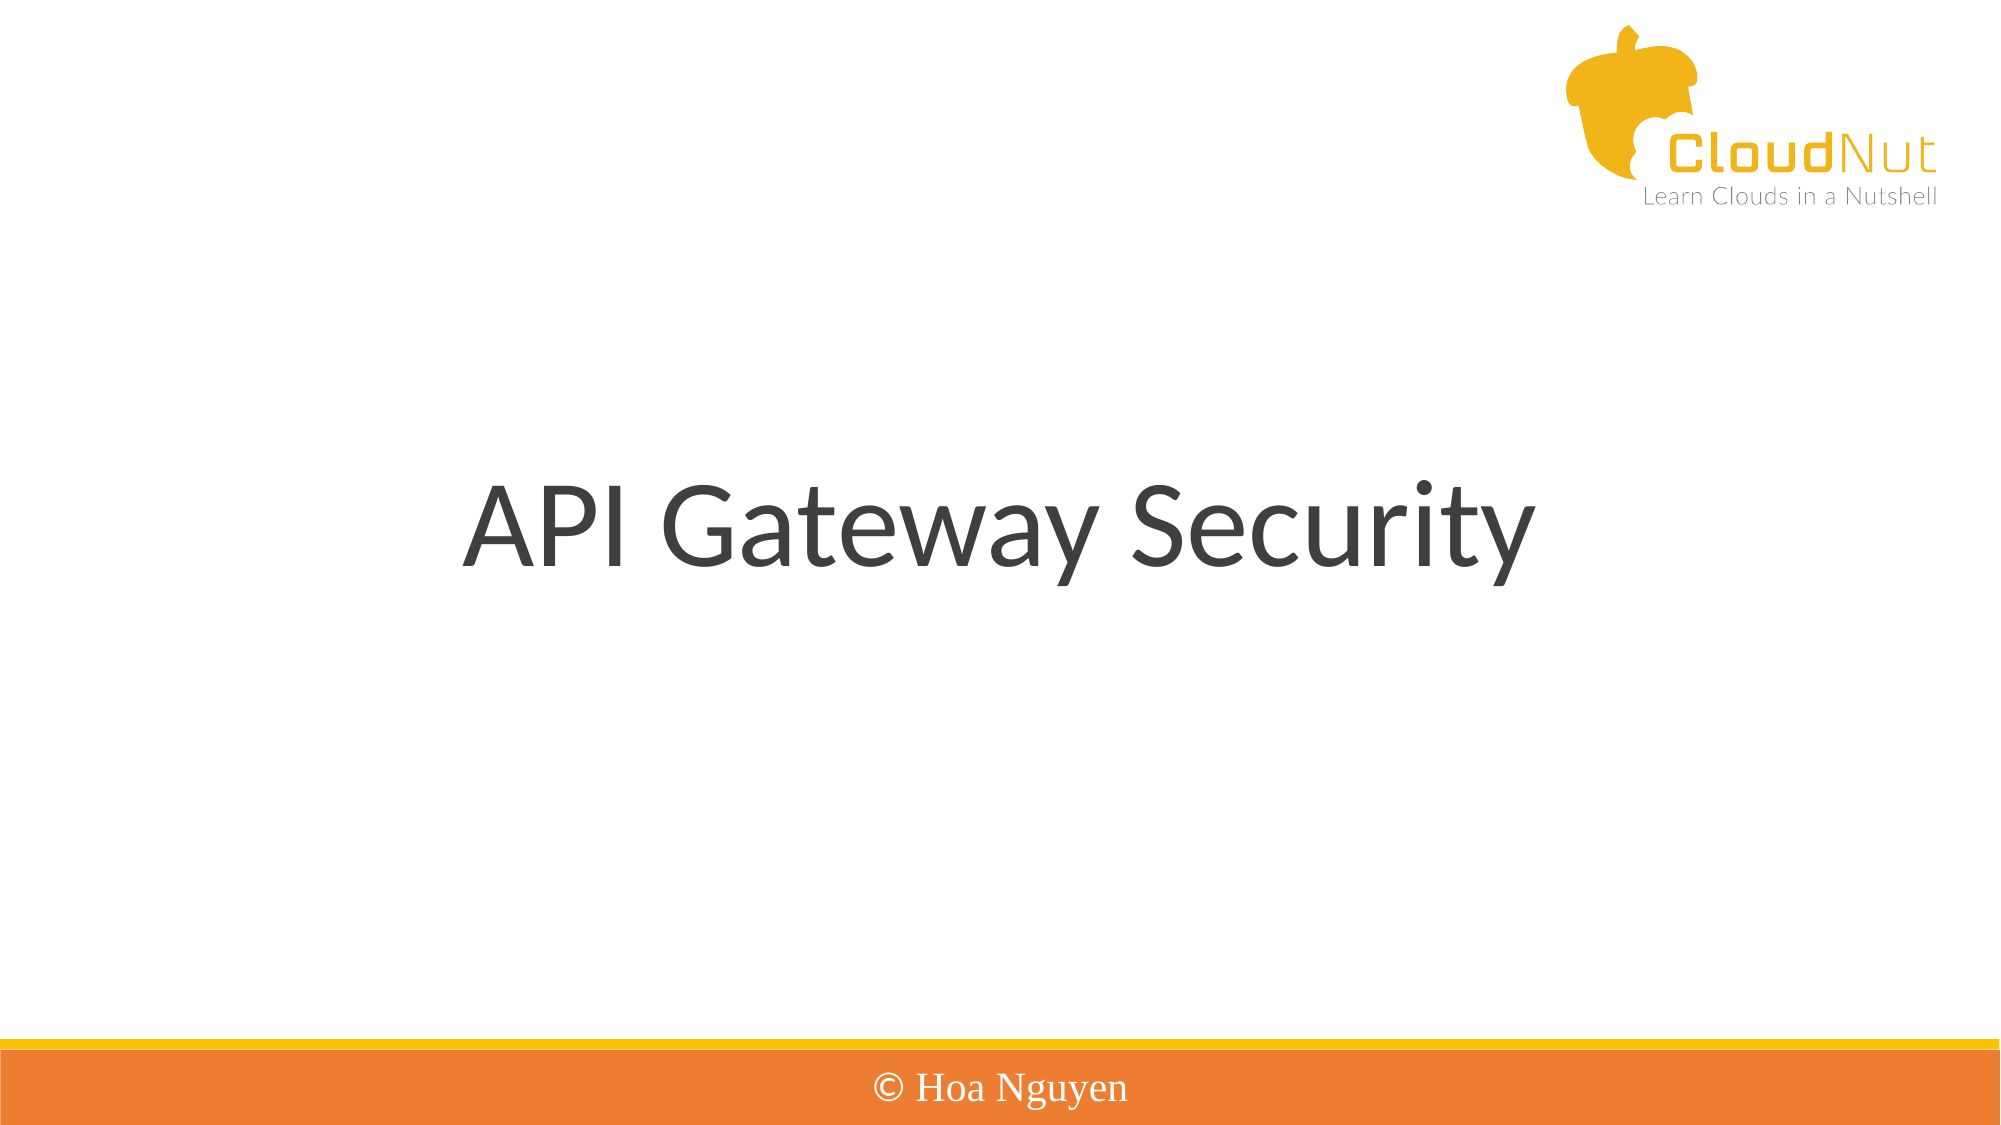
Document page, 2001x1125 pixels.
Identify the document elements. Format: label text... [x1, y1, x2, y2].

footer © Hoa Nguyen [662, 1054, 1338, 1115]
title API Gateway Security [249, 315, 1750, 707]
picture [1510, 3, 2000, 228]
